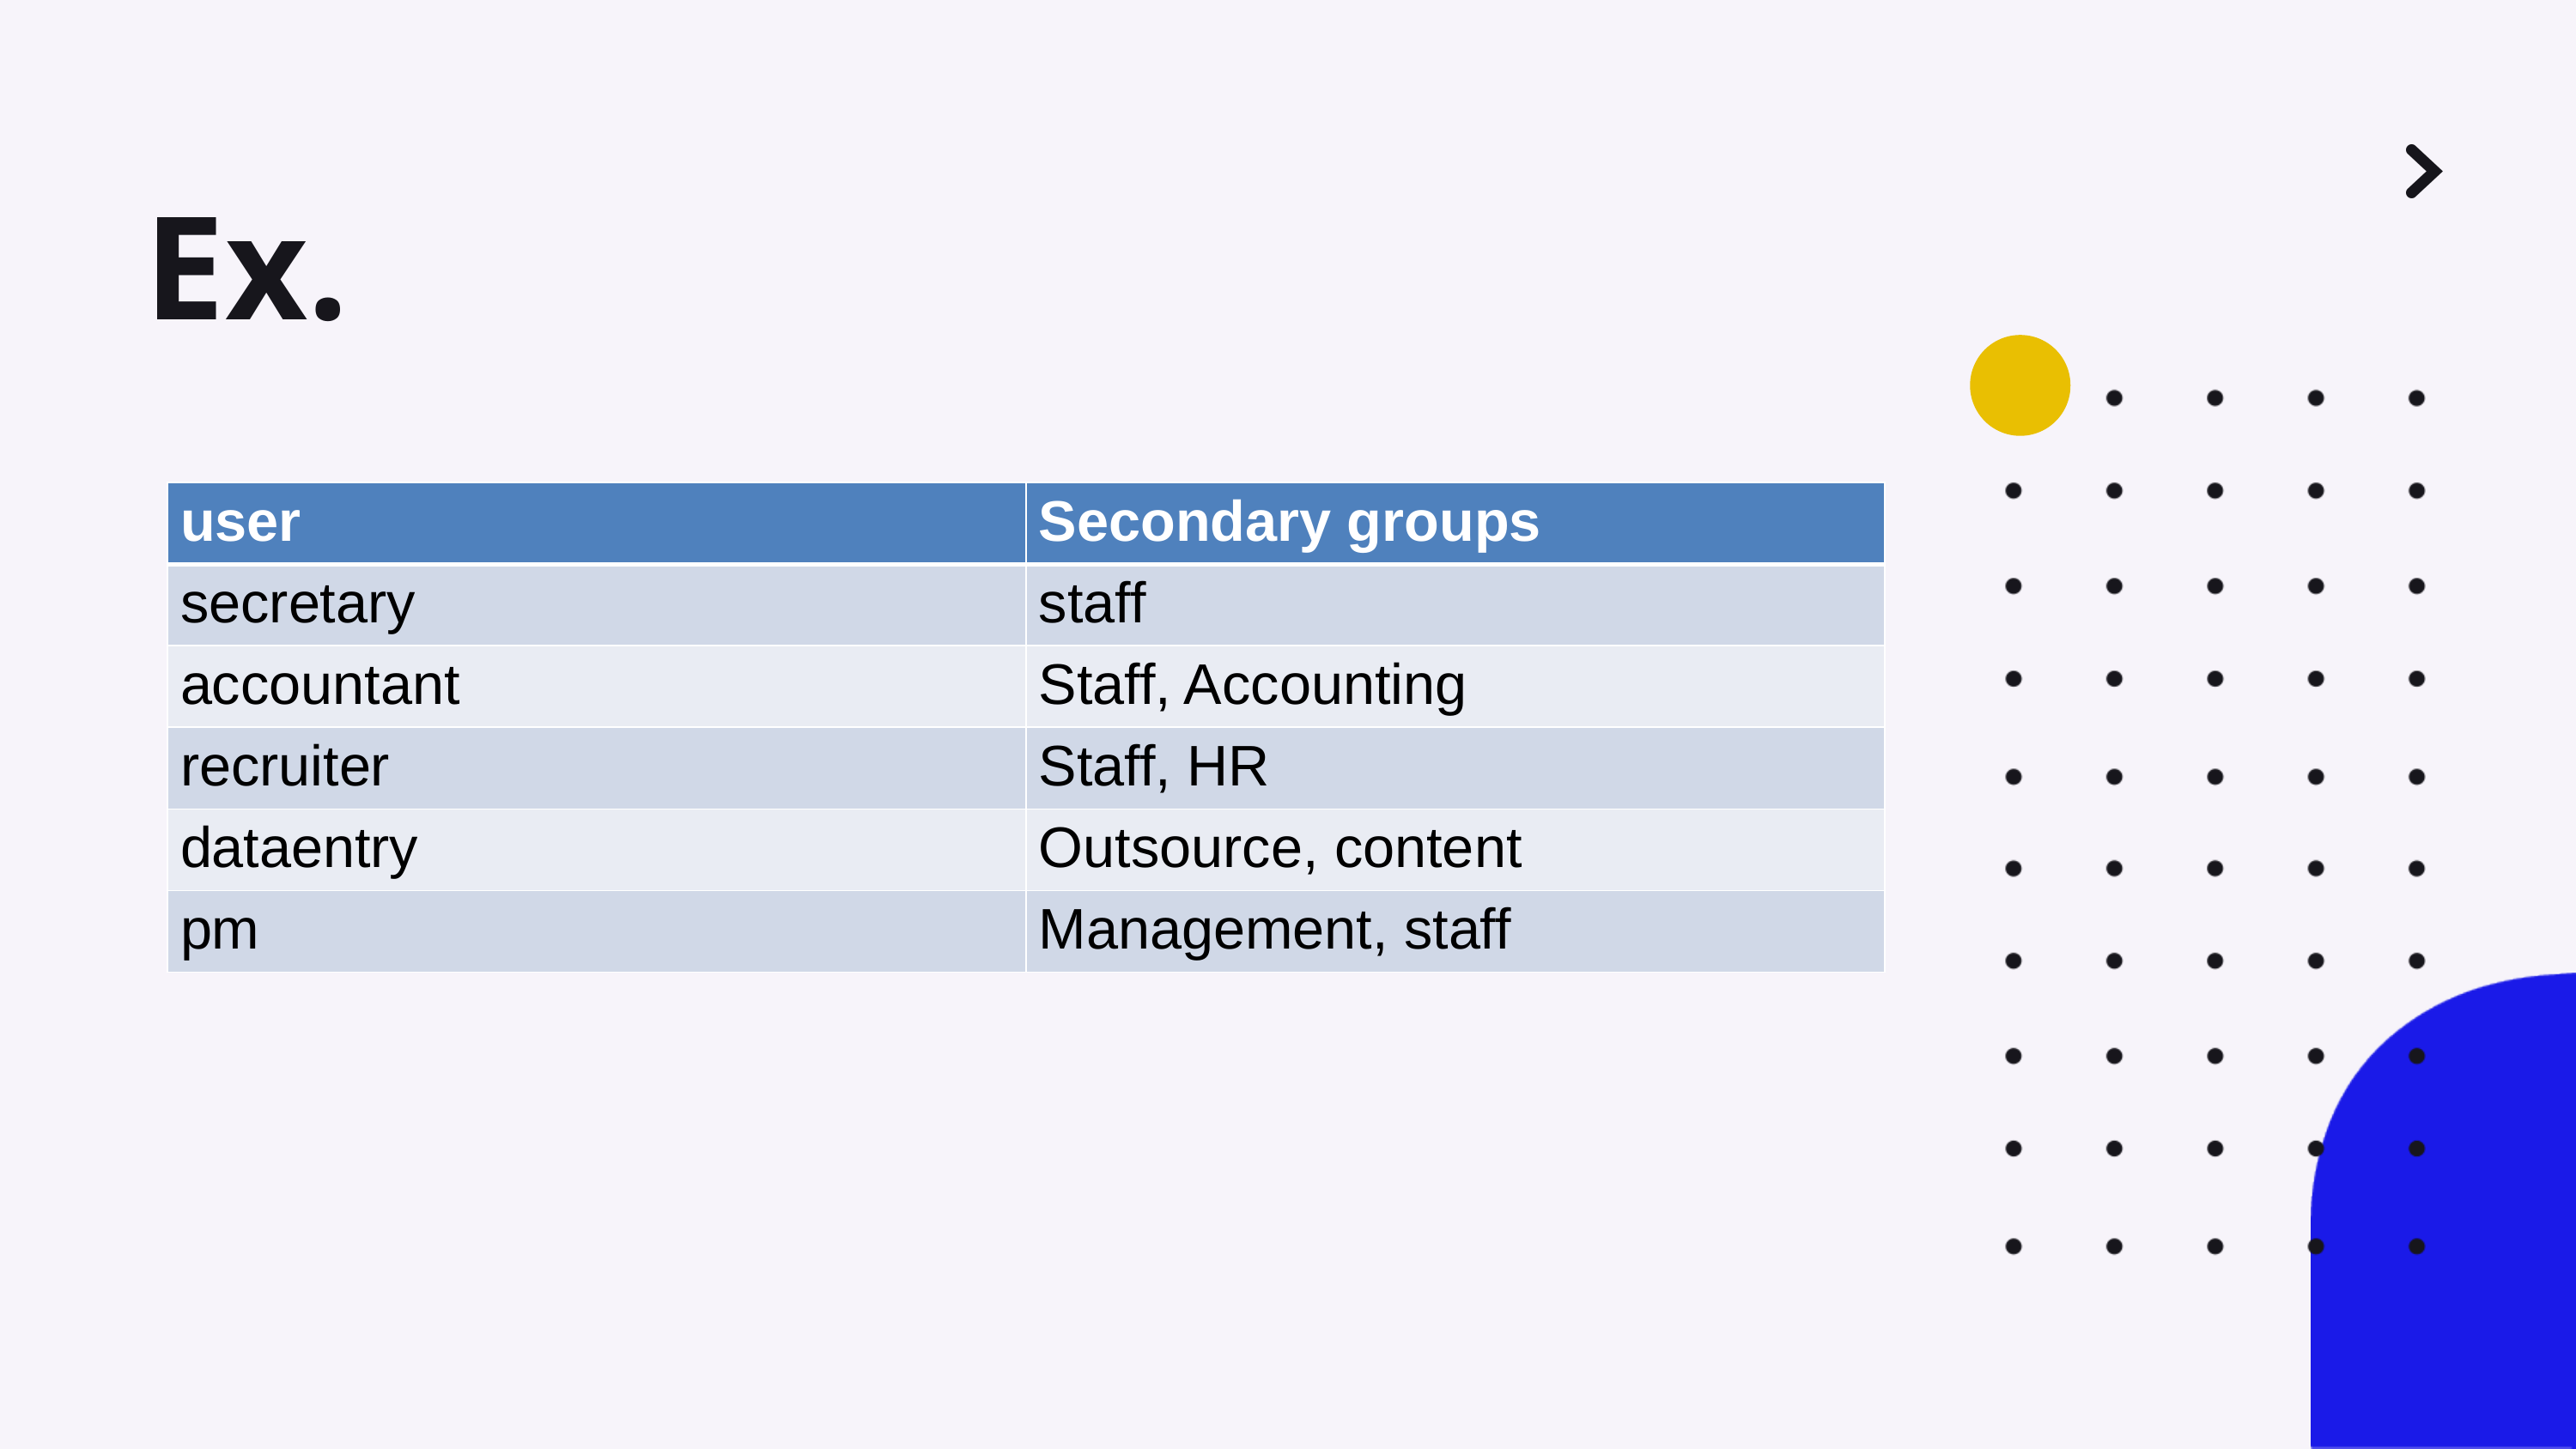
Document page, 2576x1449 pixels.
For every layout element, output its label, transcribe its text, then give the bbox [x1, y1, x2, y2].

text_box Ex. [144, 142, 1475, 349]
table_cell recruiter [168, 728, 1025, 809]
table_header user [168, 483, 1025, 562]
table_cell Staff, HR [1027, 728, 1884, 809]
picture [1995, 384, 2432, 791]
table_cell dataentry [168, 809, 1025, 890]
picture [2406, 144, 2443, 198]
table_cell pm [168, 891, 1025, 972]
table_cell Management, staff [1027, 891, 1884, 972]
table_cell secretary [168, 567, 1025, 645]
table_cell accountant [168, 646, 1025, 726]
table_header Secondary groups [1027, 483, 1884, 562]
picture [1995, 854, 2576, 1449]
table_cell Staff, Accounting [1027, 646, 1884, 726]
text_box [1970, 335, 2071, 427]
table_cell staff [1027, 567, 1884, 645]
table_cell Outsource, content [1027, 809, 1884, 890]
